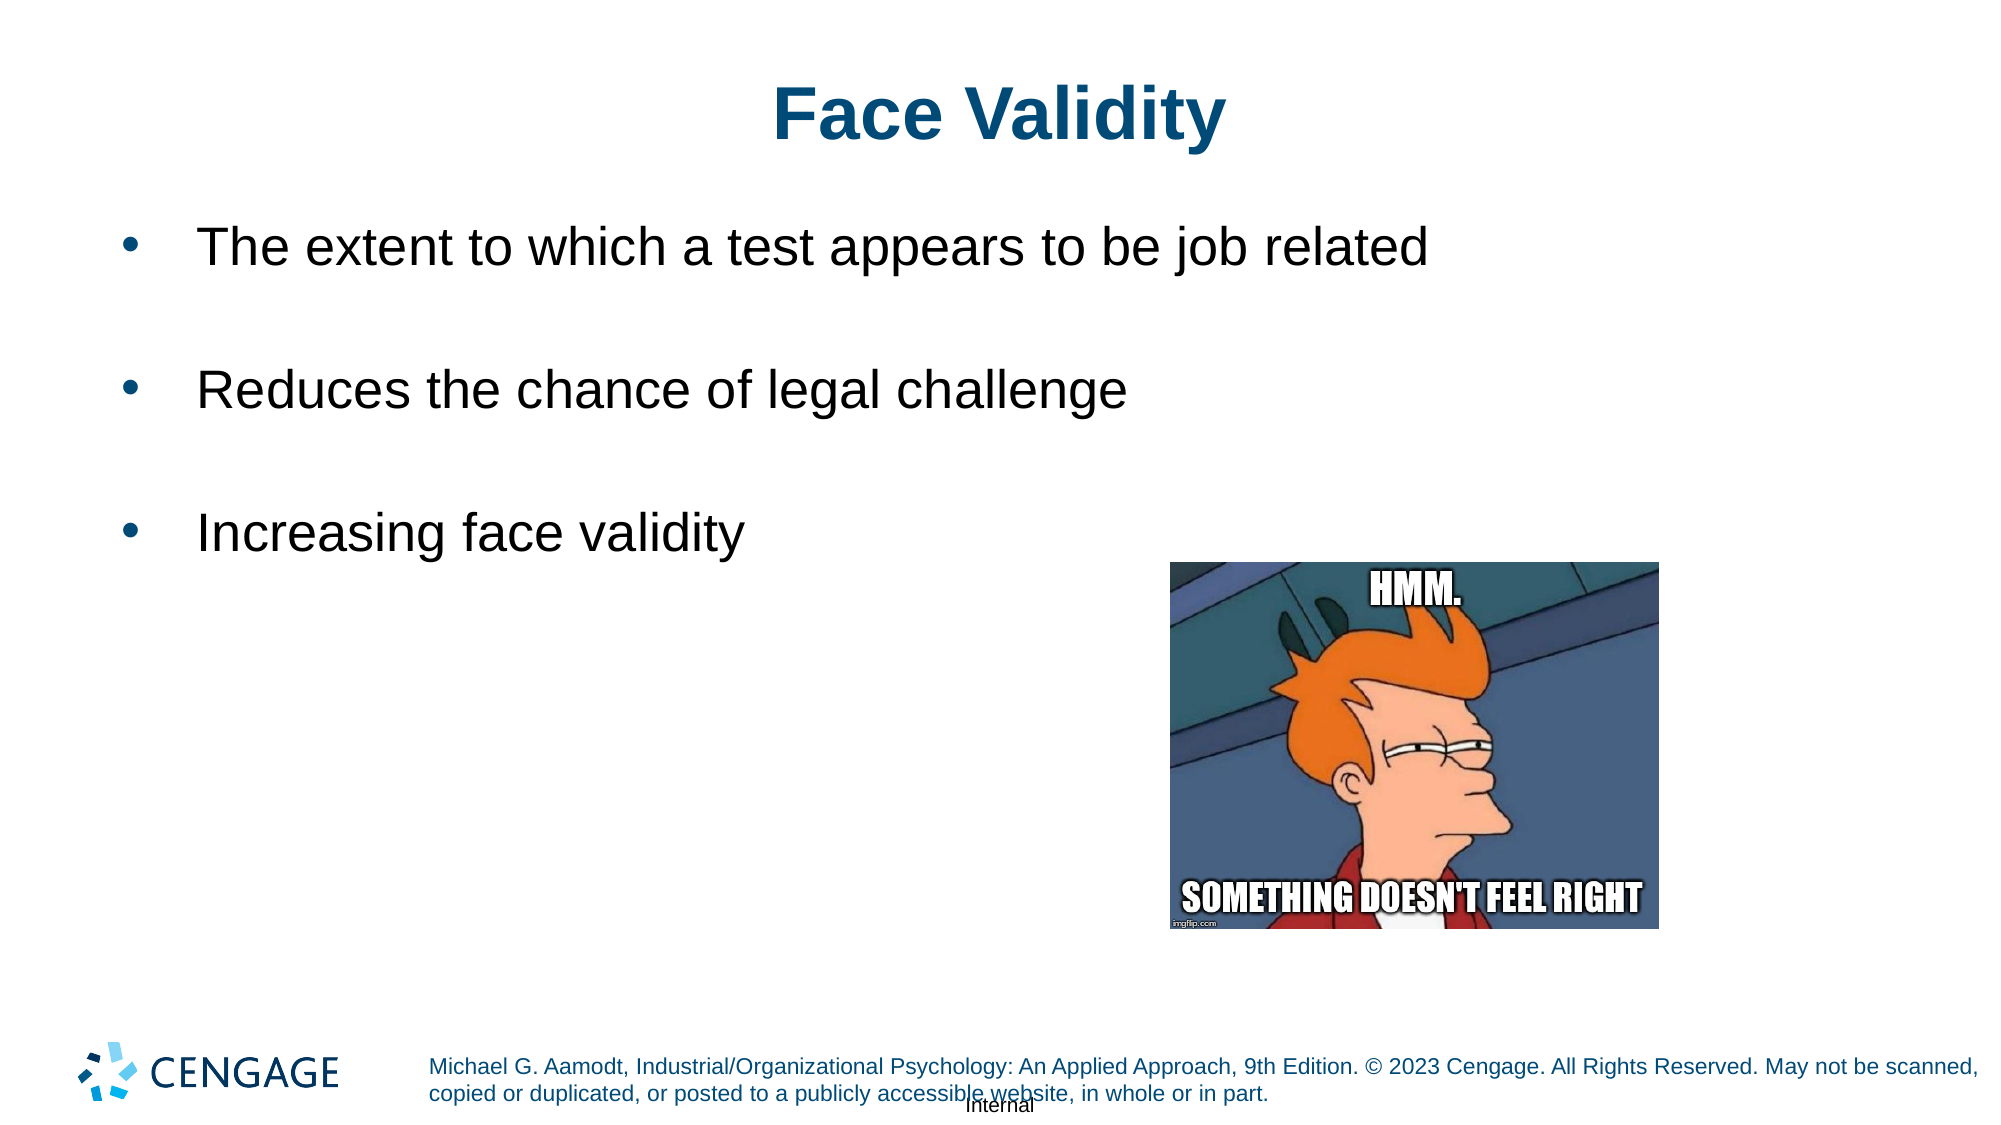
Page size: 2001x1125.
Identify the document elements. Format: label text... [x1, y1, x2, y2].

picture [1170, 562, 1659, 929]
picture [78, 1042, 338, 1101]
list The extent to which a test appears to be job related Reduces the chance of legal challenge Increasing face validity [121, 211, 1880, 1000]
title Face Validity [137, 59, 1863, 171]
